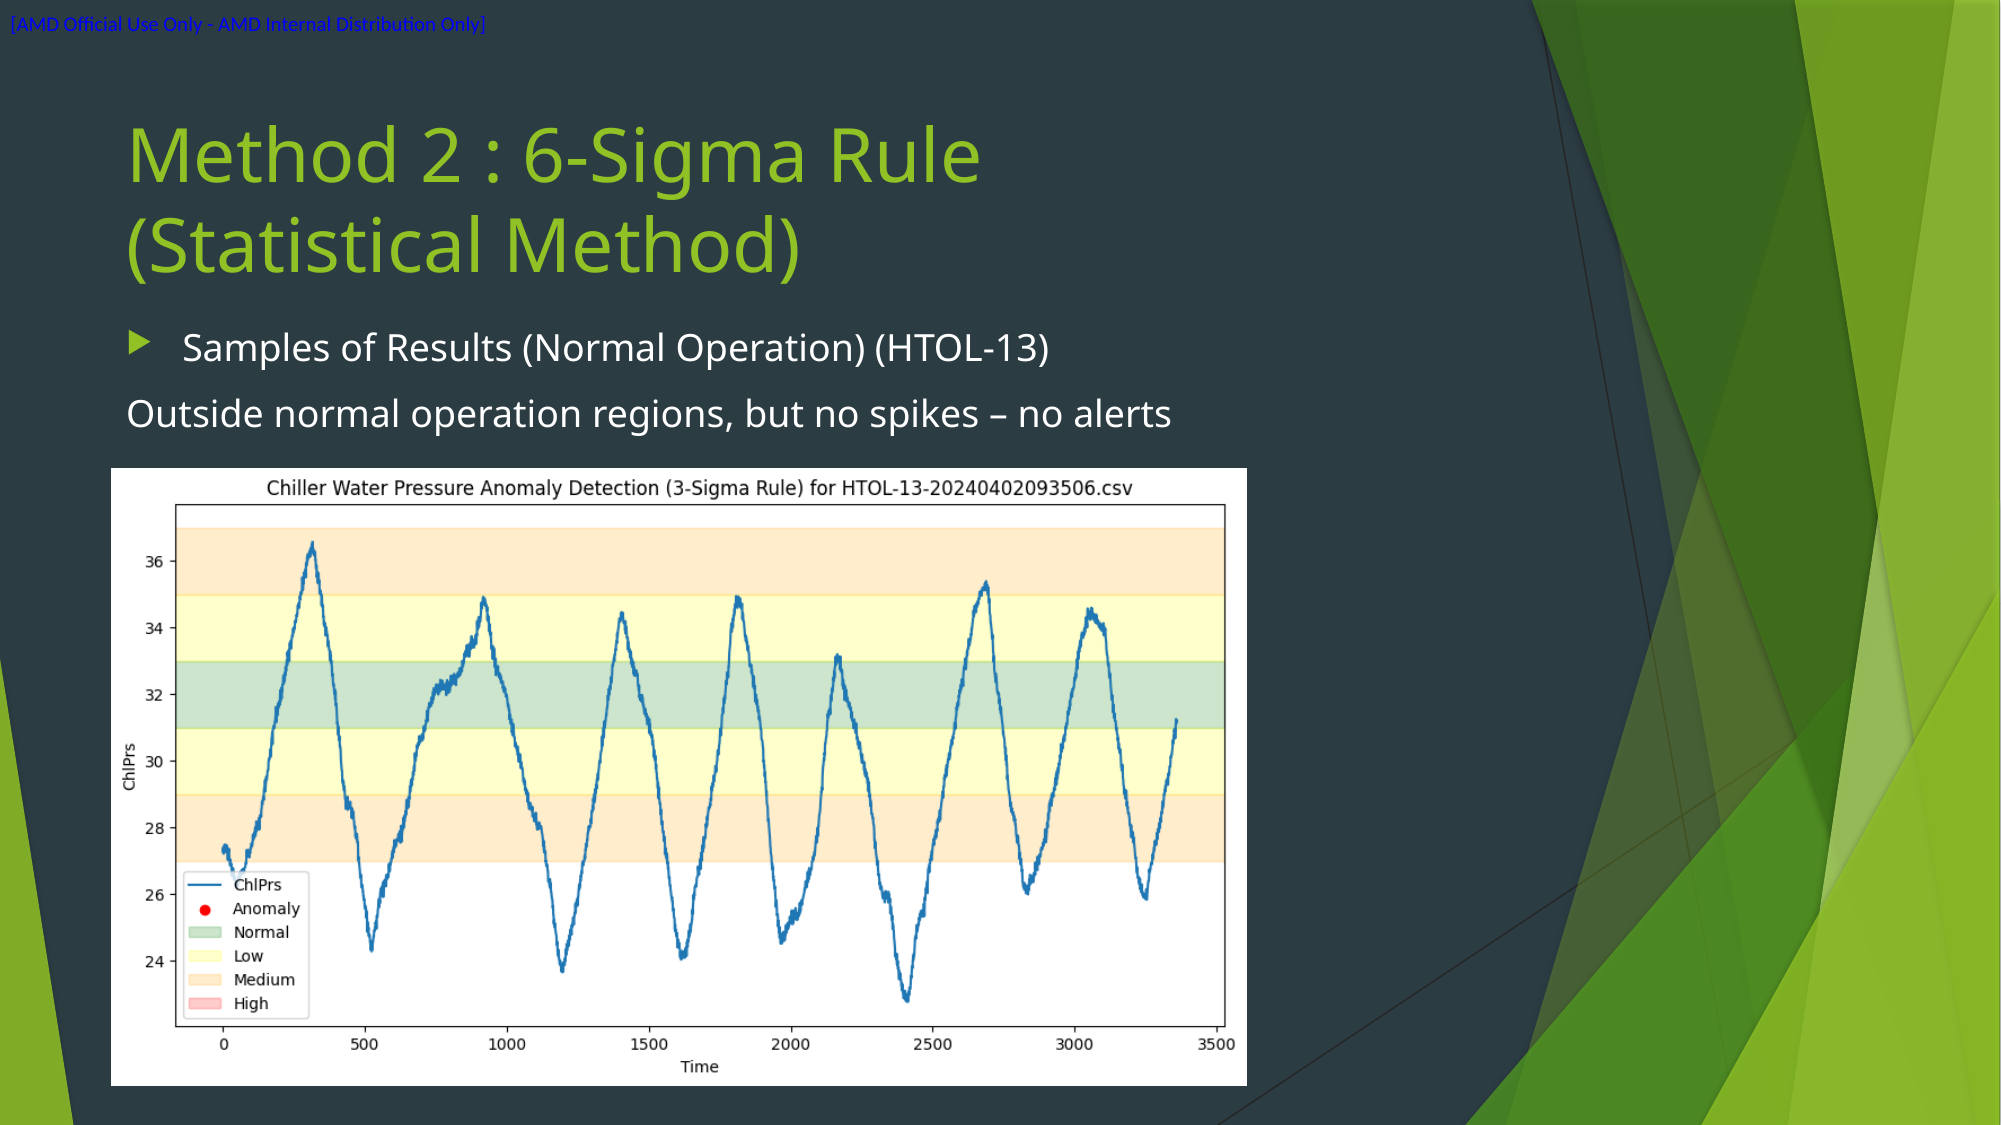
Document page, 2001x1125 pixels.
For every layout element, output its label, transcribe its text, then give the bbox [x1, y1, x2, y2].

list Samples of Results (Normal Operation) (HTOL-13) Outside normal operation regions, but no spikes – no alerts [111, 316, 1522, 1125]
title Method 2 : 6-Sigma Rule (Statistical Method) [111, 99, 1522, 316]
picture [110, 468, 1248, 1087]
